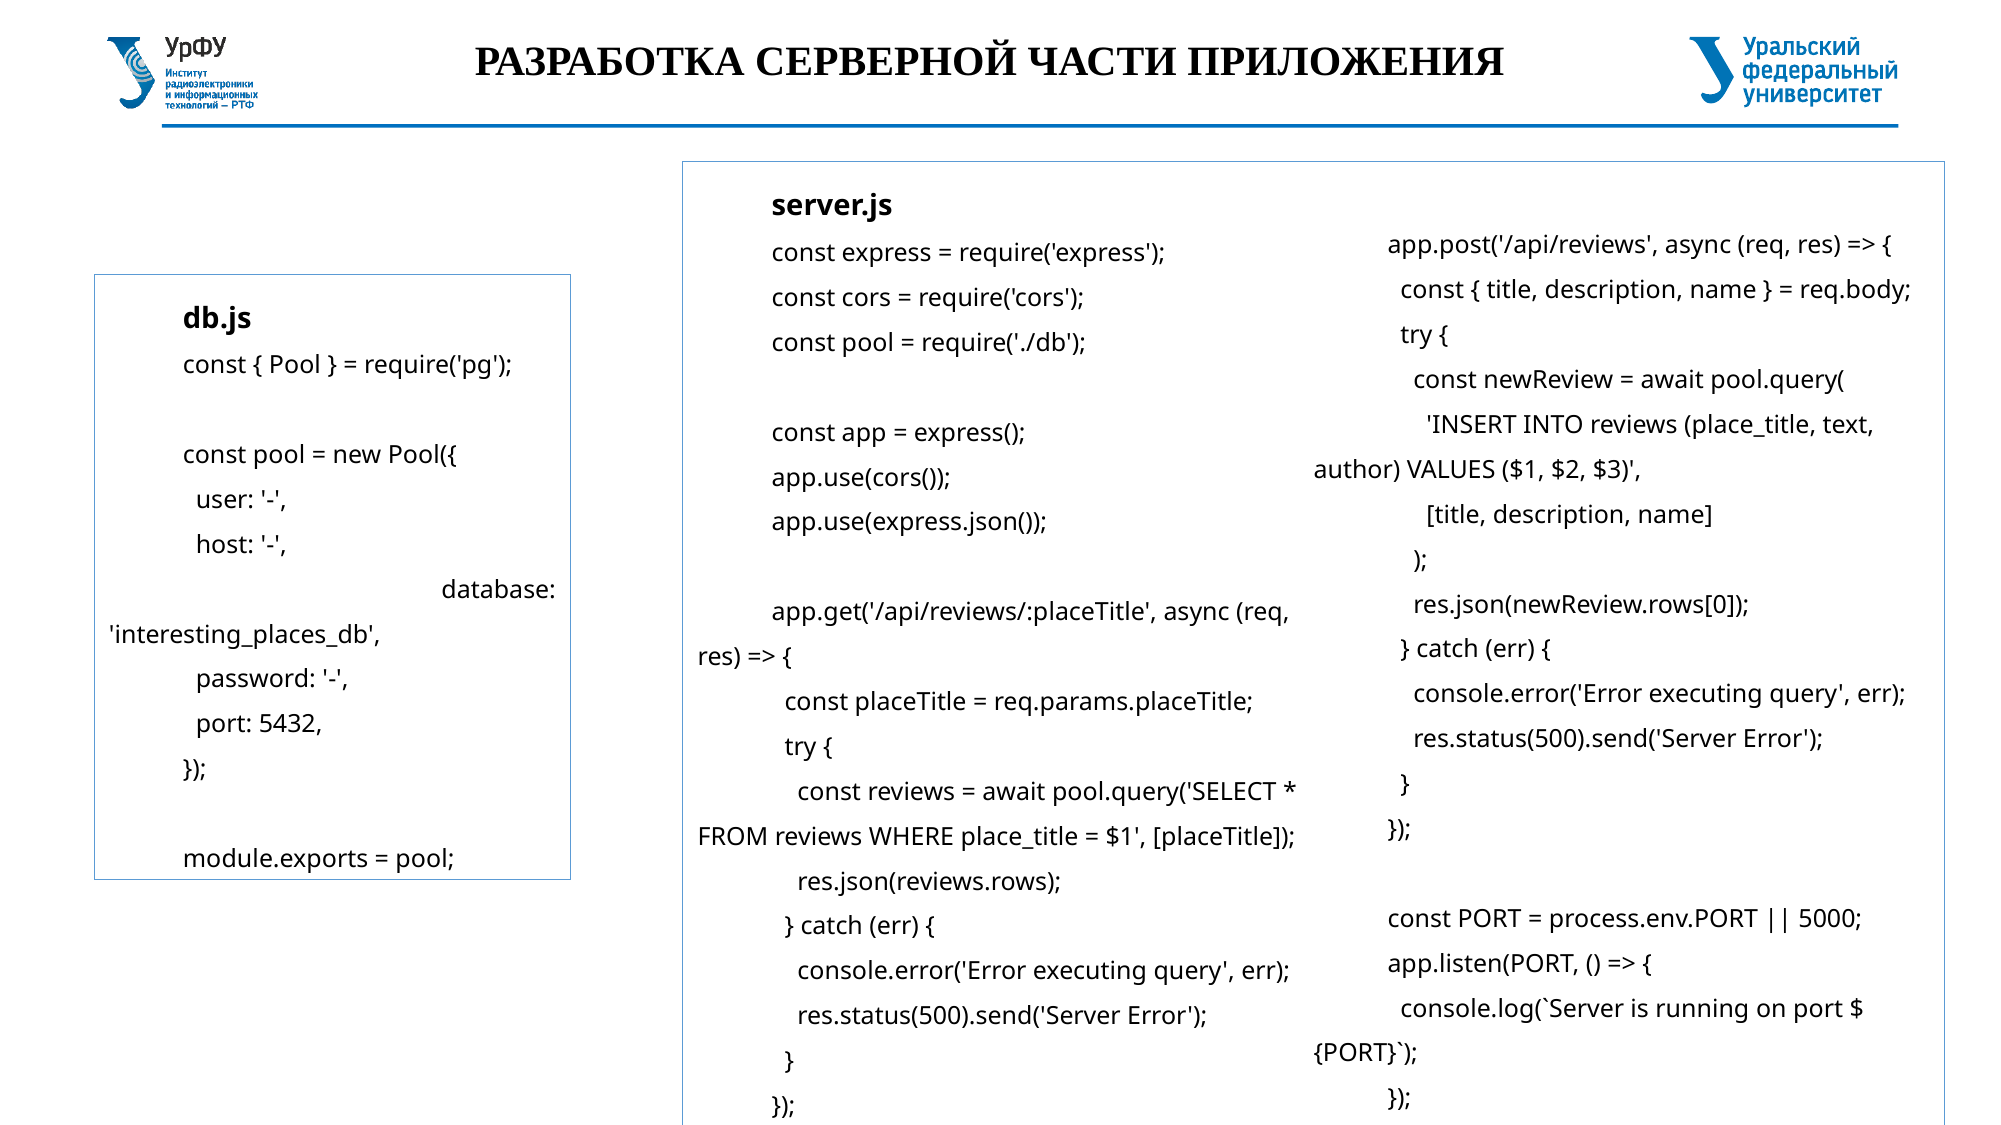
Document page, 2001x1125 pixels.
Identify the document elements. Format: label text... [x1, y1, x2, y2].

text_box РАЗРАБОТКА СЕРВЕРНОЙ ЧАСТИ ПРИЛОЖЕНИЯ [421, 26, 1559, 142]
text_box [1559, 123, 1899, 129]
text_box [1687, 35, 1899, 109]
picture [107, 37, 258, 109]
text_box server.js const express = require('express'); const cors = require('cors'); const pool = require('./db'); const app = express(); app.use(cors()); app.use(express.json()); app.get('/api/reviews/:placeTitle', async (req, res) => { const placeTitle = req.params.placeTitle; try { const reviews = await pool.query('SELECT * FROM reviews WHERE place_title = $1', [placeTitle]); res.json(reviews.rows); } catch (err) { console.error('Error executing query', err); res.status(500).send('Server Error'); } }); app.post('/api/reviews', async (req, res) => { const { title, description, name } = req.body; try { const newReview = await pool.query( 'INSERT INTO reviews (place_title, text, author) VALUES ($1, $2, $3)', [title, description, name] ); res.json(newReview.rows[0]); } catch (err) { console.error('Error executing query', err); res.status(500).send('Server Error'); } }); const PORT = process.env.PORT || 5000; app.listen(PORT, () => { console.log(`Server is running on port ${PORT}`); }); [682, 161, 1945, 1125]
text_box db.js const { Pool } = require('pg'); const pool = new Pool({ user: '-', host: '-', database: 'interesting_places_db', password: '-', port: 5432, }); module.exports = pool; [94, 274, 571, 880]
text_box [161, 123, 421, 129]
